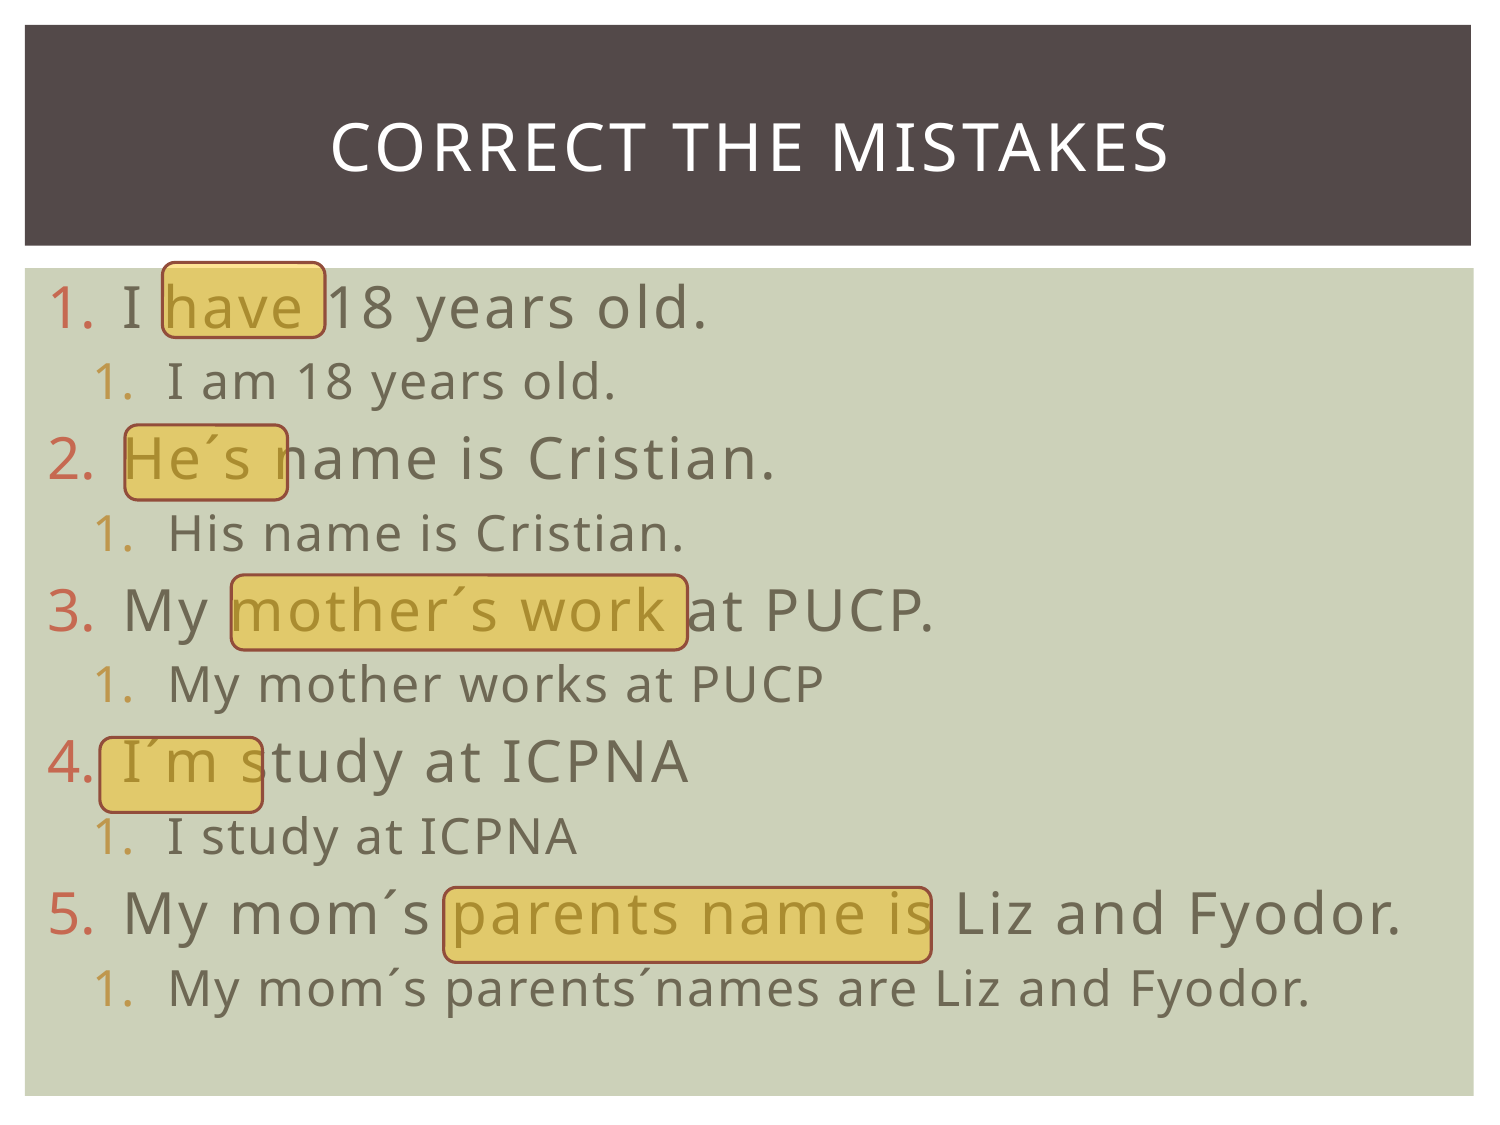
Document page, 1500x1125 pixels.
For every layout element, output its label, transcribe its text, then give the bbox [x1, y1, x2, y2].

text_box [123, 423, 290, 502]
text_box [442, 885, 933, 964]
title Correct the mistakes [62, 58, 1438, 232]
list I have 18 years old. I am 18 years old. He´s name is Cristian. His name is Cristian. My mother´s work at PUCP. My mother works at PUCP I´m study at ICPNA I study at ICPNA My mom´s parents name is Liz and Fyodor. My mom´s parents´names are Liz and Fyodor. [24, 262, 1475, 1100]
text_box [160, 260, 327, 340]
text_box [98, 735, 265, 814]
text_box [229, 573, 690, 652]
